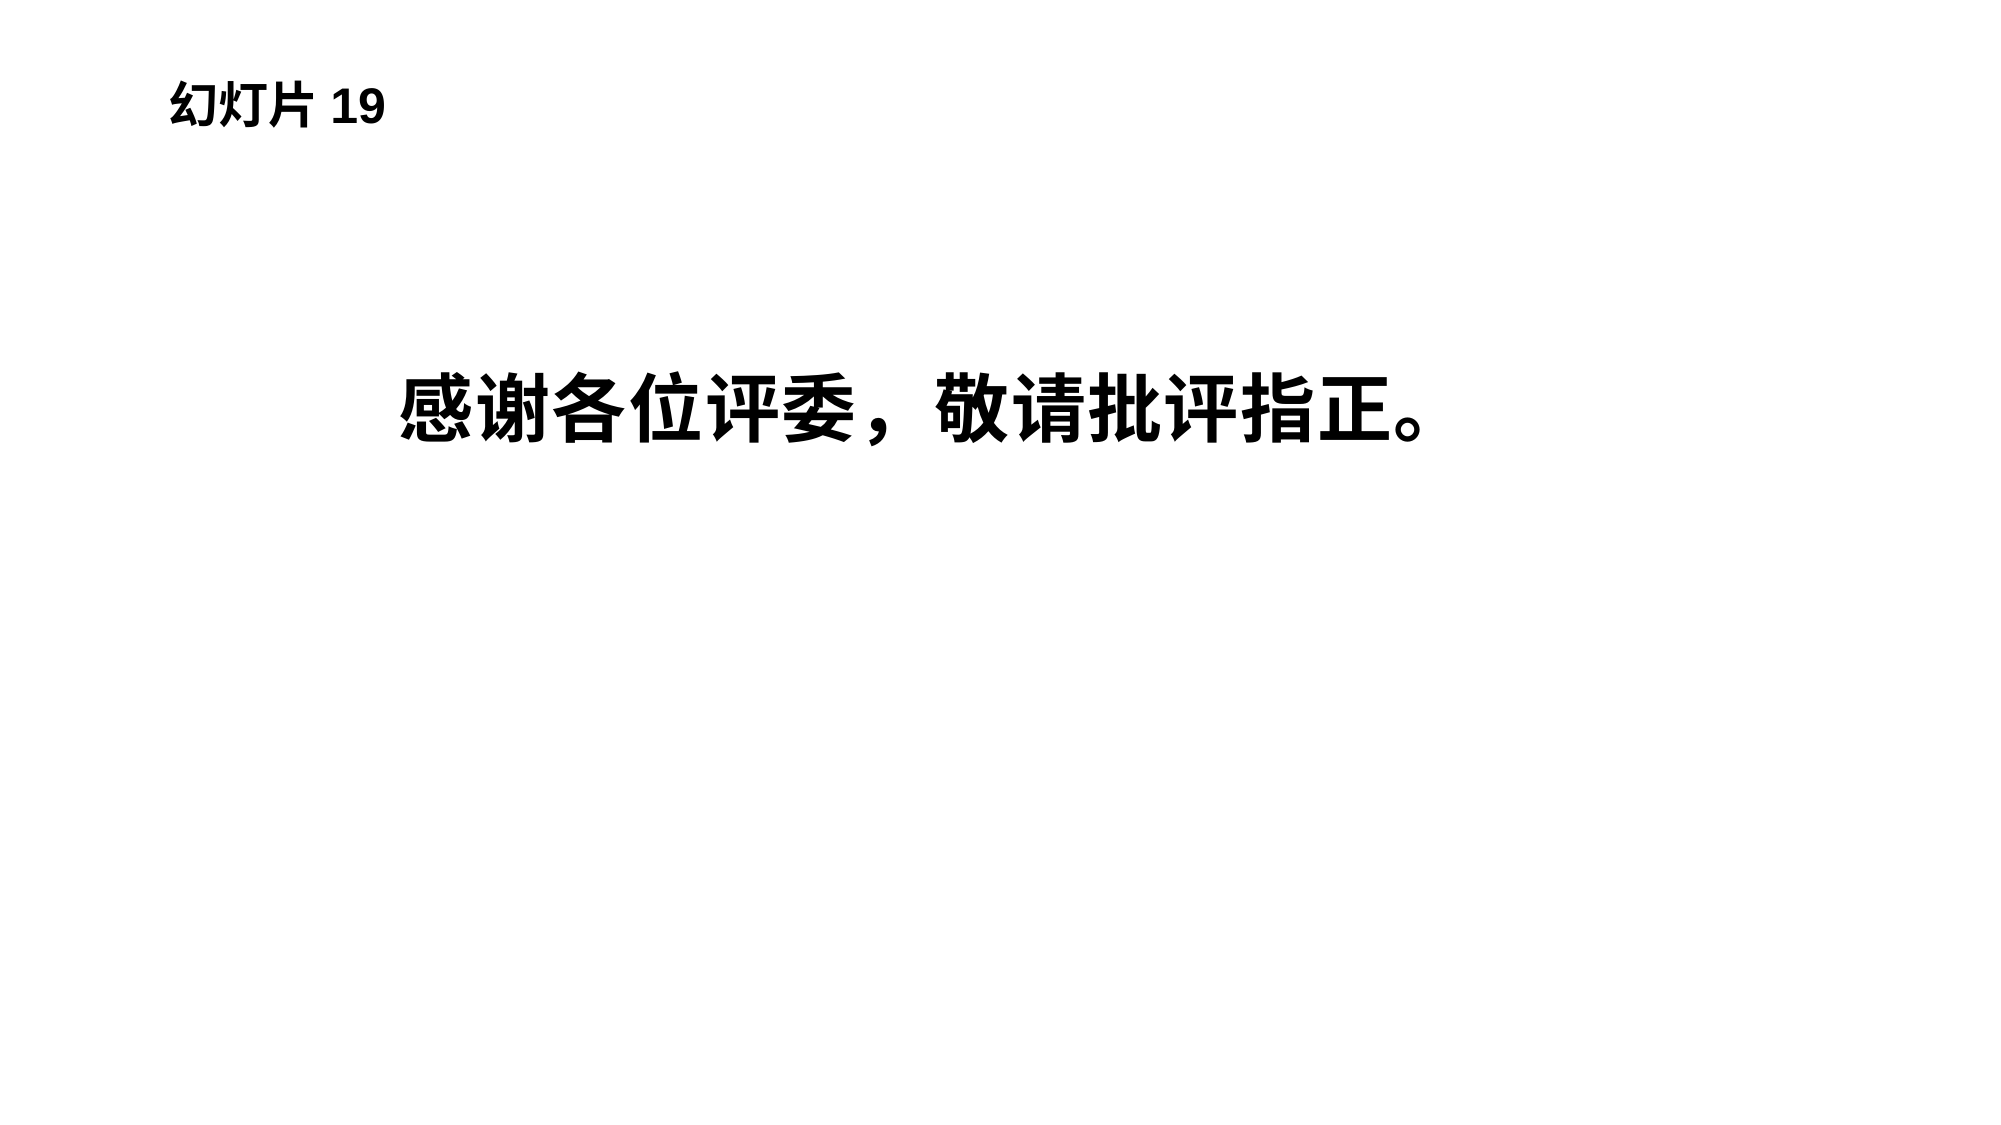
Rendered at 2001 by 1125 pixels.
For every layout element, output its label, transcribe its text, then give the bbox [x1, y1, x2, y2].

text_box 感谢各位评委，敬请批评指正。 [384, 354, 1409, 459]
text_box 幻灯片19 [153, 66, 418, 142]
